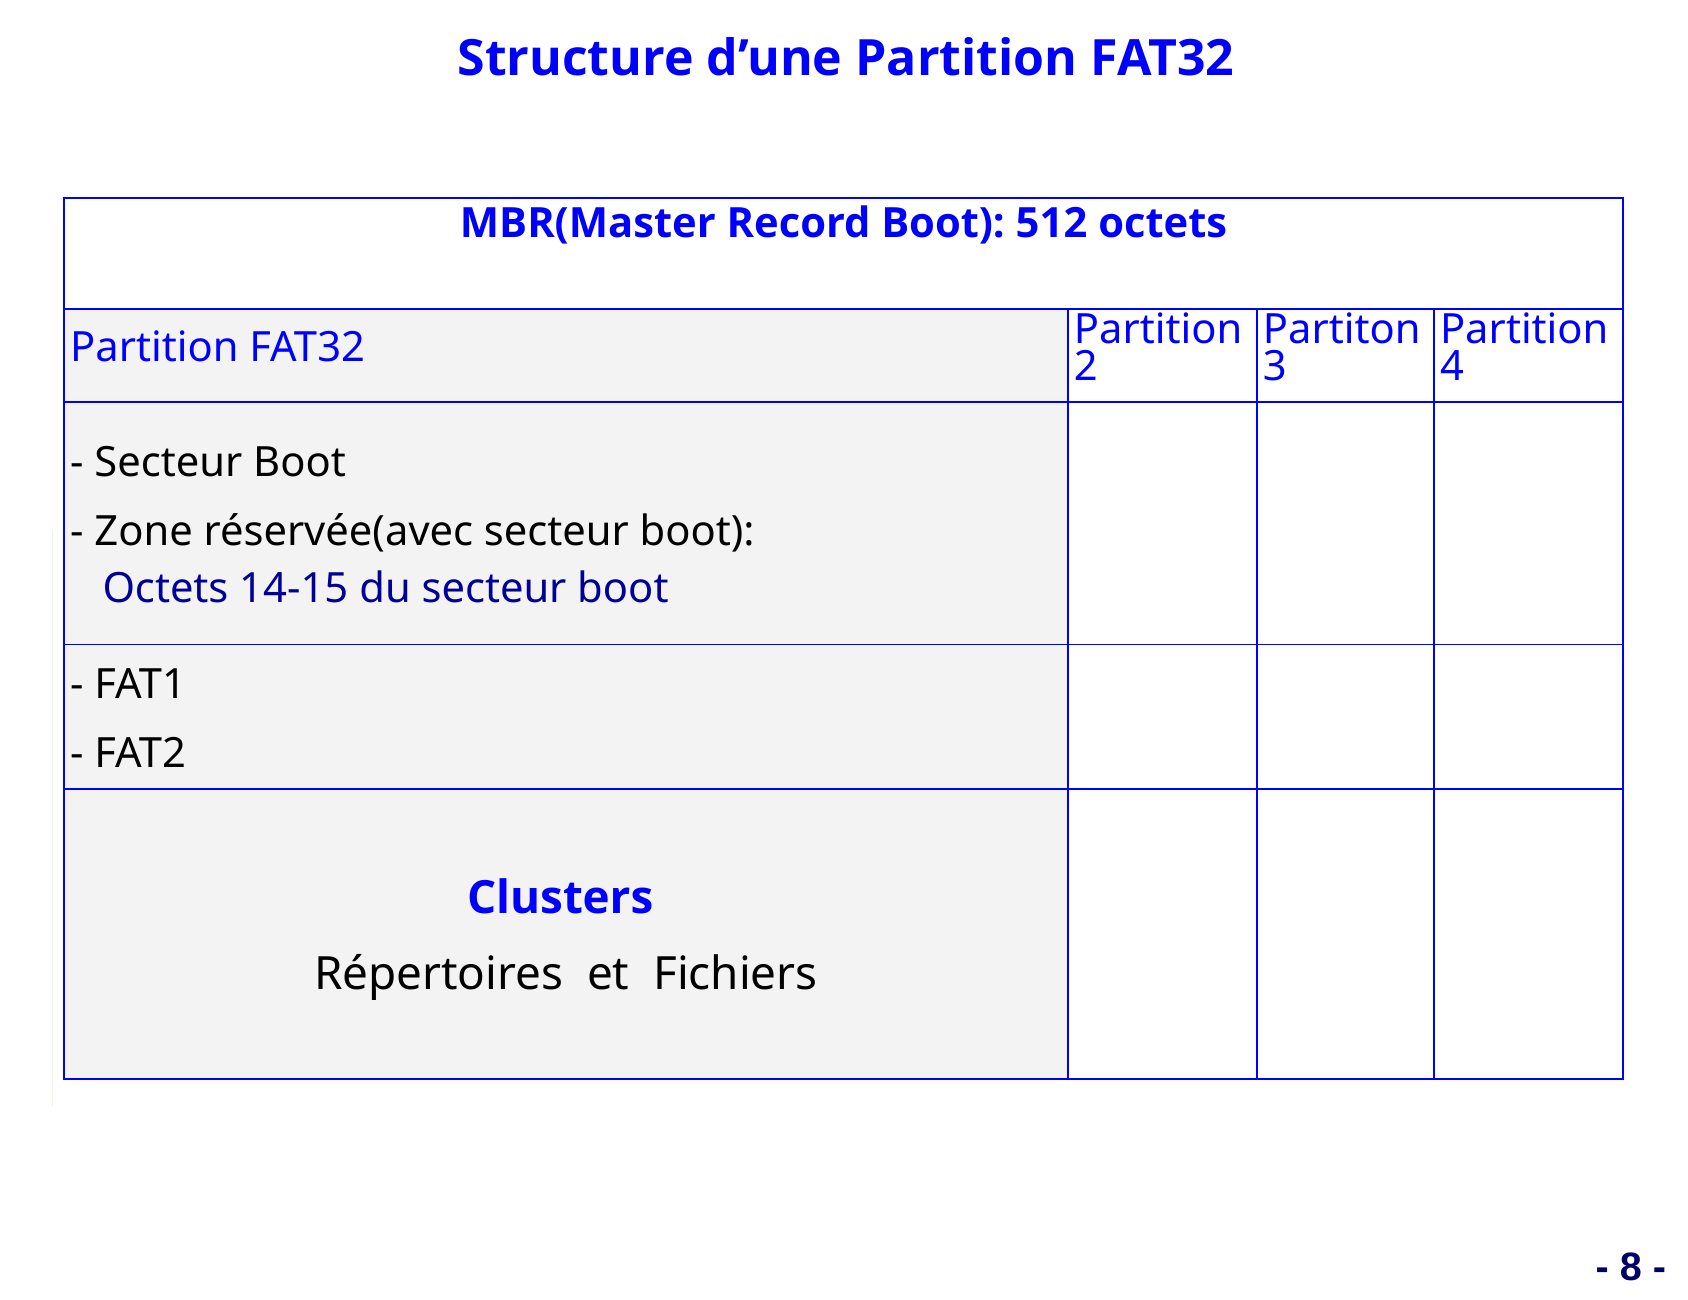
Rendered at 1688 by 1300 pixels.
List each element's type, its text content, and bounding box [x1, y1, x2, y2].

table_cell [1069, 403, 1256, 644]
subtitle Structure d’une Partition FAT32 [52, 75, 1653, 844]
slide_number - 8 - [1527, 1227, 1682, 1297]
table_cell [1258, 645, 1433, 788]
table_cell Partition FAT32 [65, 310, 1067, 401]
table_cell Partiton3 [1258, 310, 1433, 401]
table_cell [1435, 403, 1622, 644]
table_cell - FAT1 - FAT2 [65, 645, 1067, 788]
text_box [0, 0, 1688, 75]
table_cell Clusters Répertoires et Fichiers [65, 790, 1067, 1078]
table_cell Partition2 [1069, 310, 1256, 401]
table_cell [1258, 790, 1433, 1078]
table_cell - Secteur Boot - Zone réservée(avec secteur boot): Octets 14-15 du secteur boot [65, 403, 1067, 644]
table_cell [1435, 790, 1622, 1078]
table_cell [1069, 790, 1256, 1078]
table_cell [1258, 403, 1433, 644]
table_header MBR(Master Record Boot): 512 octets [65, 199, 1622, 308]
table_cell Partition4 [1435, 310, 1622, 401]
table_cell [1069, 645, 1256, 788]
table_cell [1435, 645, 1622, 788]
